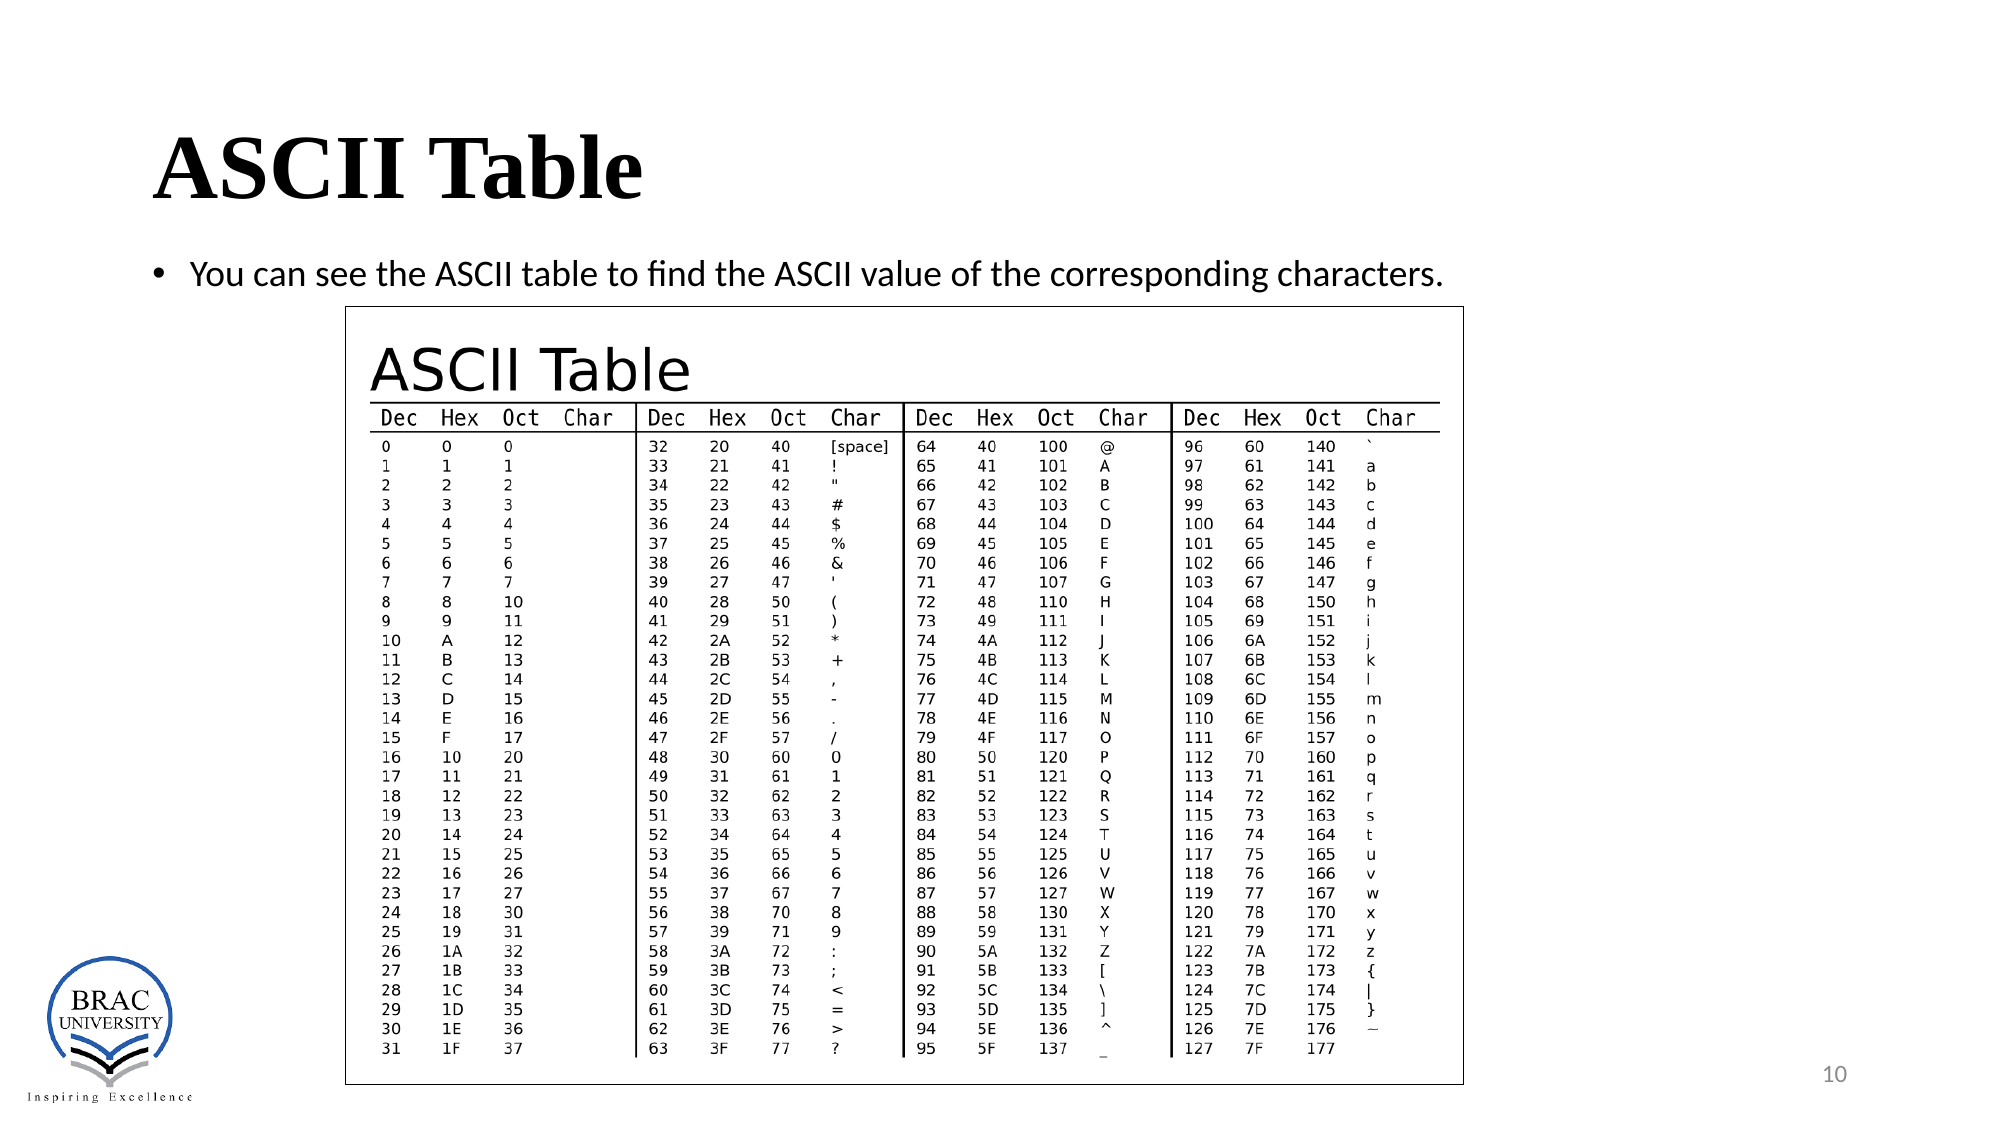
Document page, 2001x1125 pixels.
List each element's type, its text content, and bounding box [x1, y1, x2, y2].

list You can see the ASCII table to find the ASCII value of the corresponding characters. [137, 246, 1863, 1014]
picture [345, 306, 1464, 1085]
picture [27, 956, 192, 1103]
title ASCII Table [137, 59, 1863, 246]
slide_number 10 [1412, 1042, 1863, 1103]
